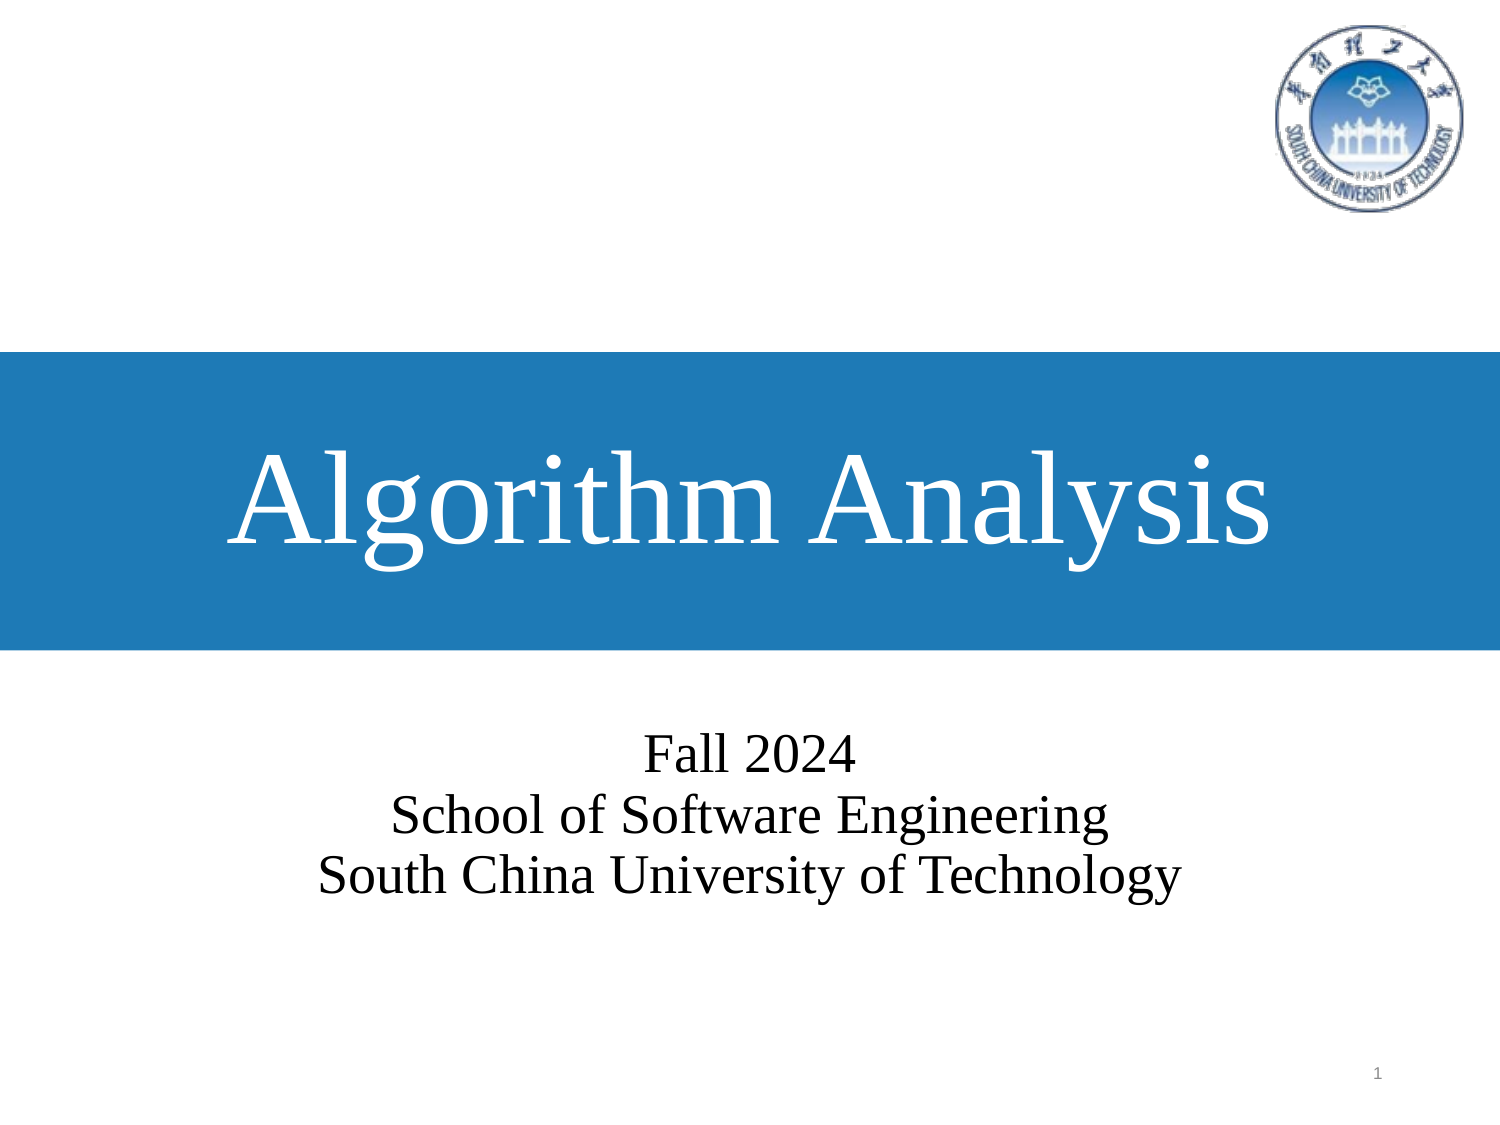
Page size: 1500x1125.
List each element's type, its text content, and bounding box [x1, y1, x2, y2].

text_box [0, 581, 1500, 651]
title Algorithm Analysis [0, 320, 1500, 581]
subtitle Fall 2024 School of Software Engineering South China University of Technology [0, 716, 1500, 915]
slide_number 1 [1060, 1042, 1398, 1103]
picture [1269, 19, 1472, 221]
